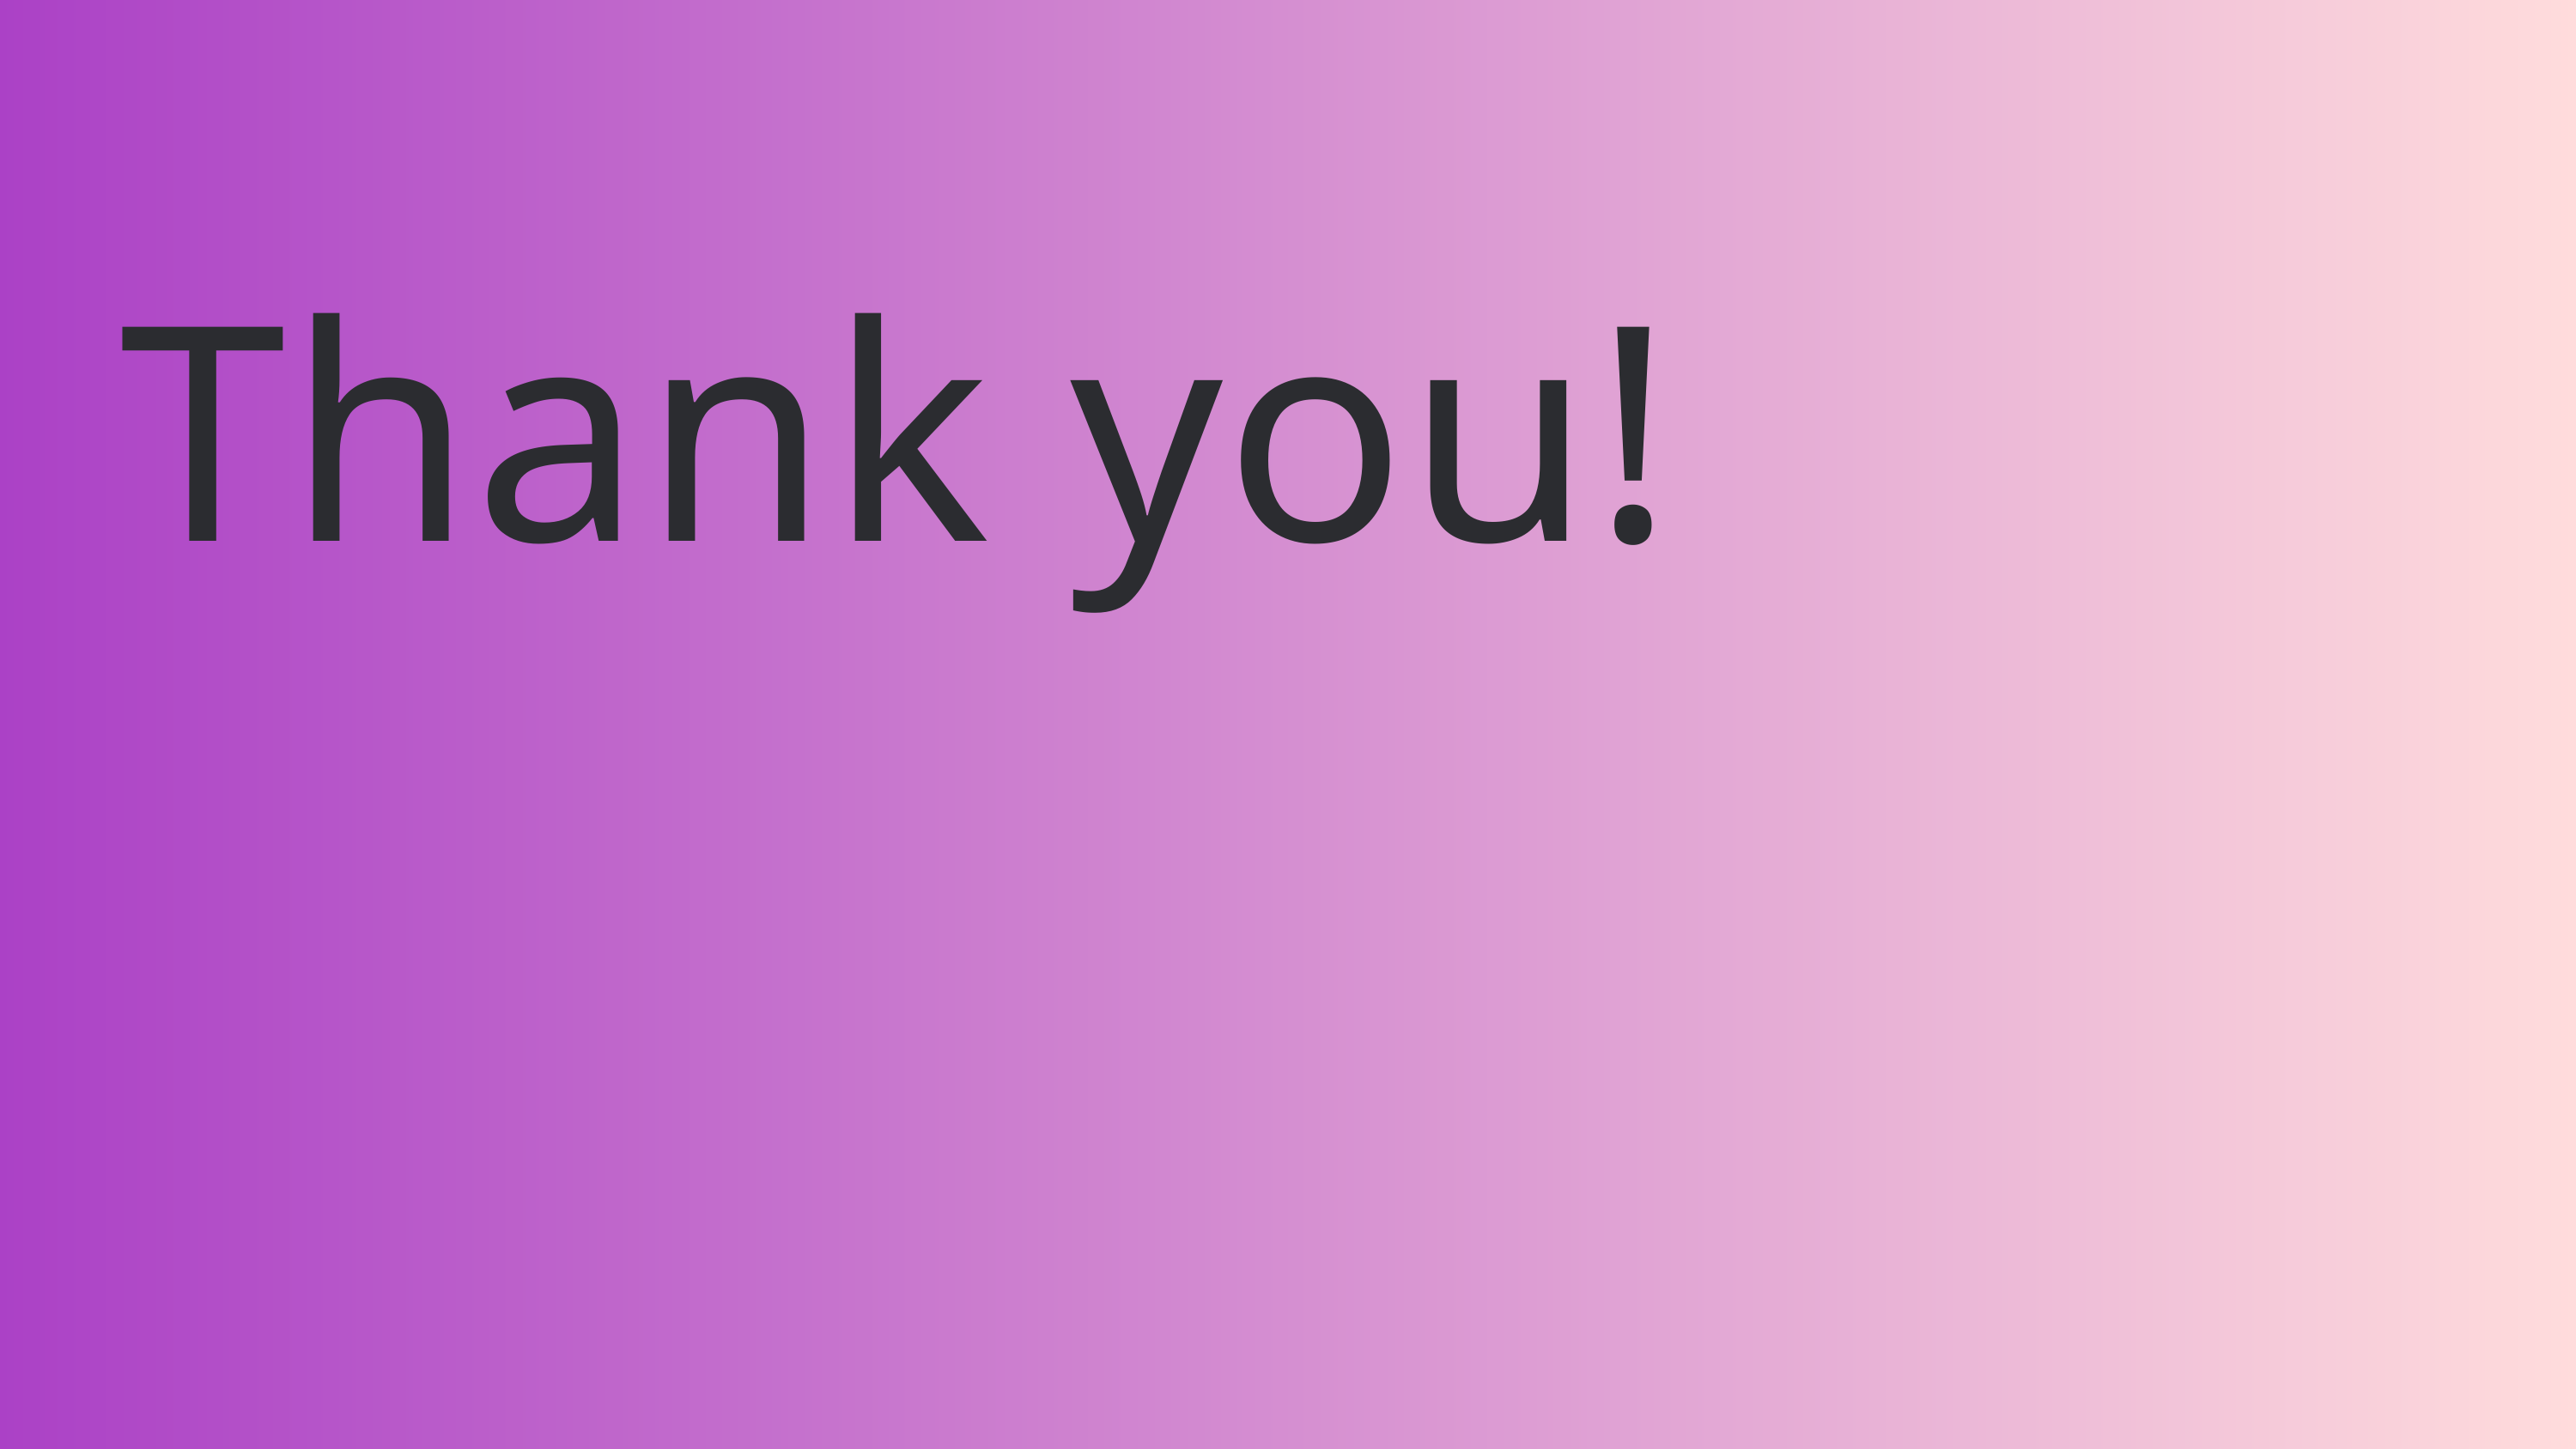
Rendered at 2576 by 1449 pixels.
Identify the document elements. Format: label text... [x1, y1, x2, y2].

text_box Thank you! [119, 328, 2432, 602]
